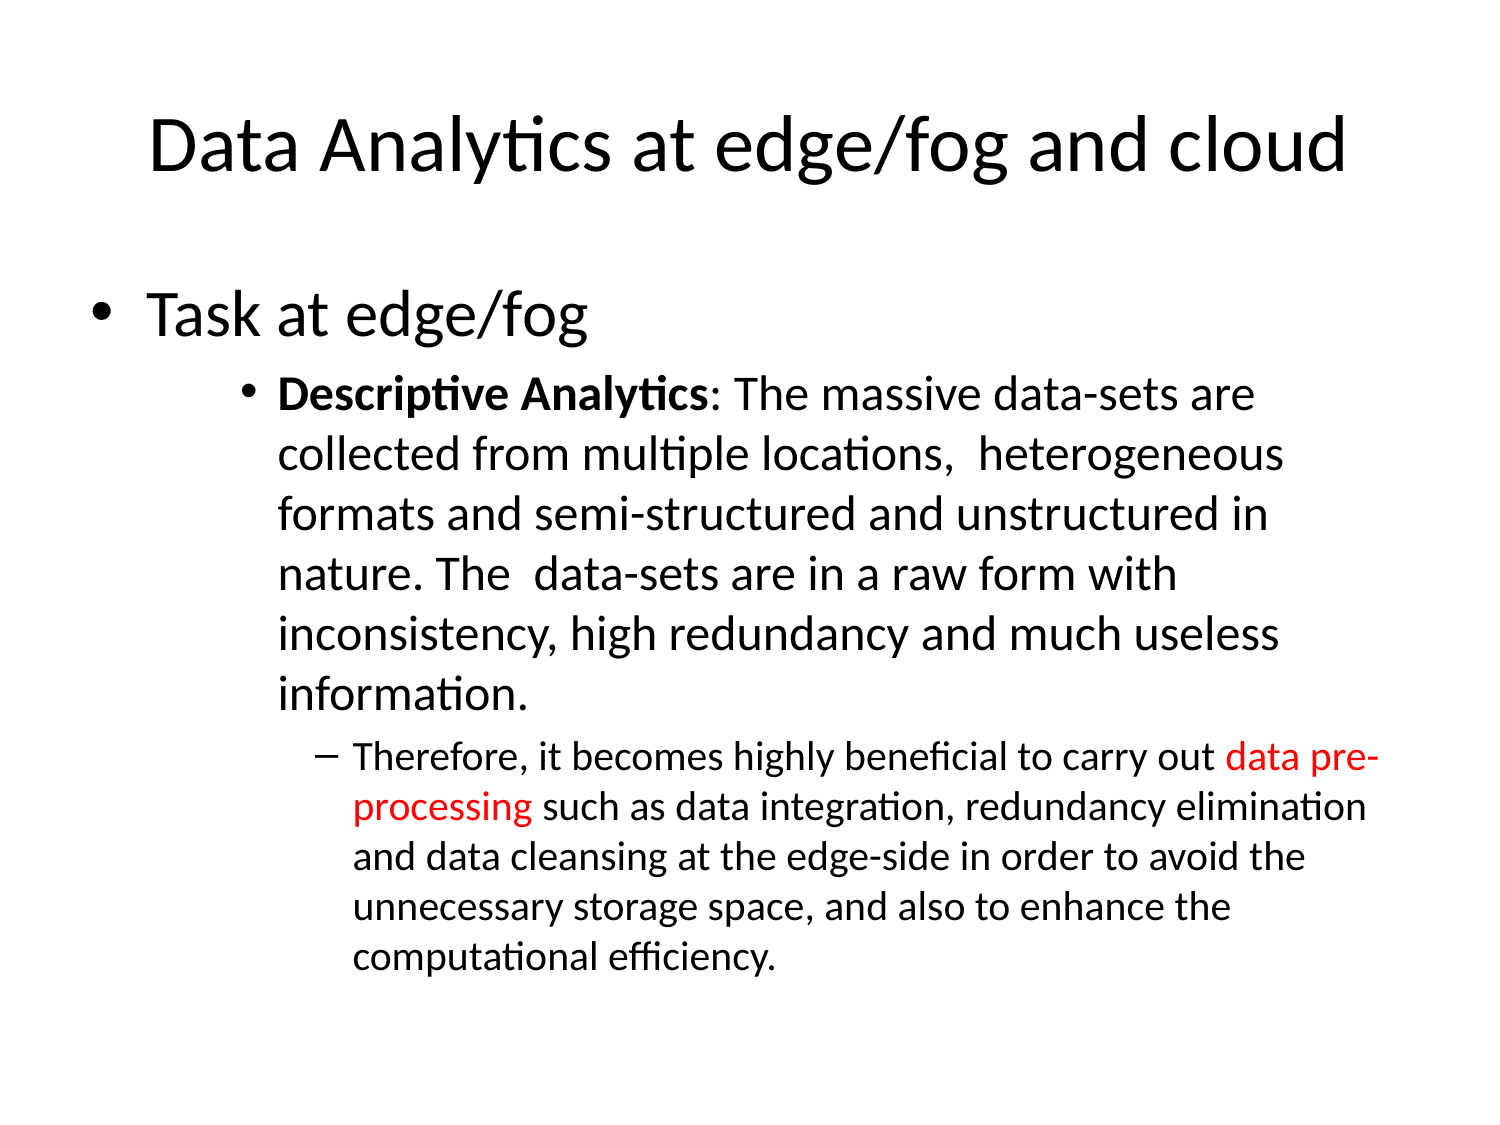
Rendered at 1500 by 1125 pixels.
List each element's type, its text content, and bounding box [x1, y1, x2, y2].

title Data Analytics at edge/fog and cloud [75, 45, 1425, 233]
list Task at edge/fog Descriptive Analytics: The massive data-sets are collected from multiple locations, heterogeneous formats and semi-structured and unstructured in nature. The data-sets are in a raw form with inconsistency, high redundancy and much useless information. Therefore, it becomes highly beneficial to carry out data pre-processing such as data integration, redundancy elimination and data cleansing at the edge-side in order to avoid the unnecessary storage space, and also to enhance the computational efficiency. [75, 262, 1425, 1005]
